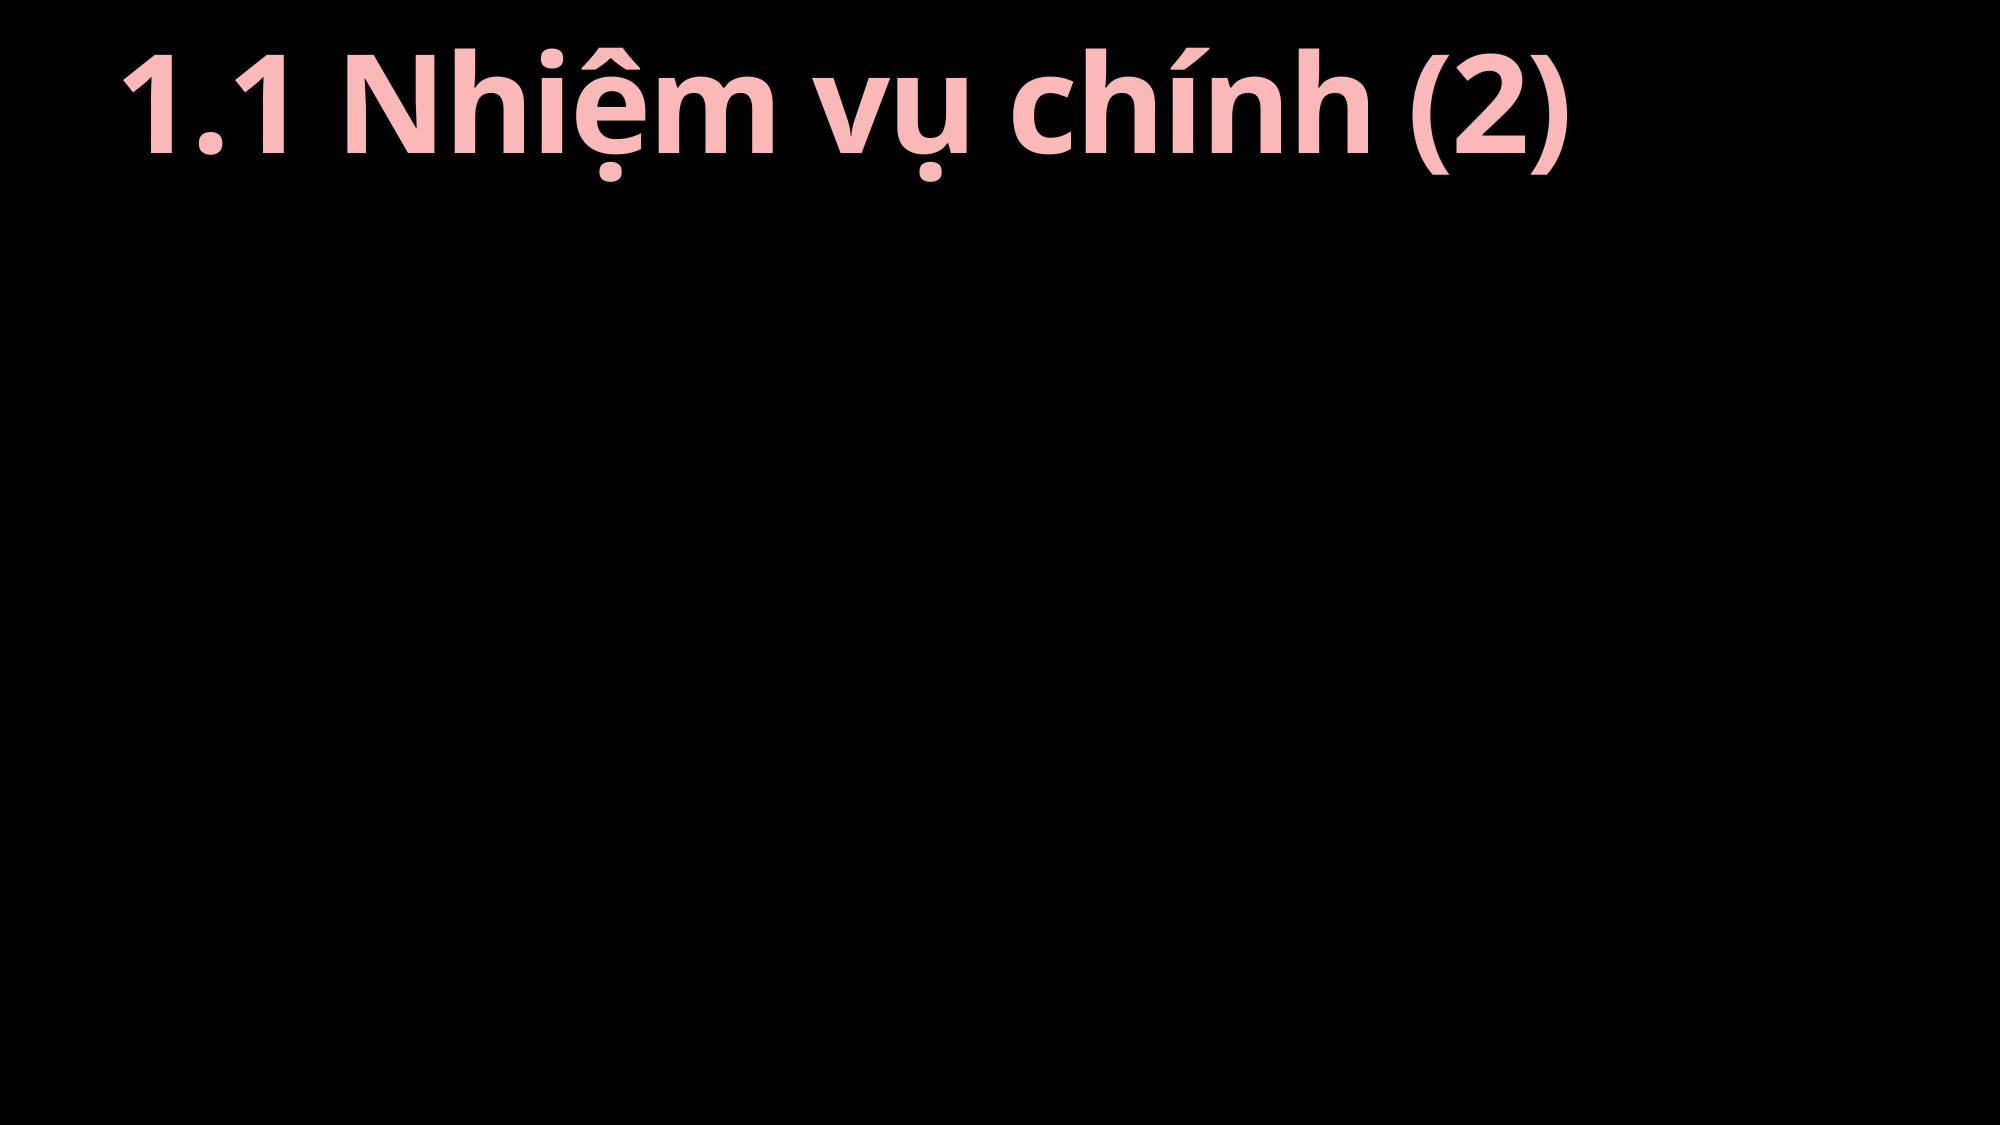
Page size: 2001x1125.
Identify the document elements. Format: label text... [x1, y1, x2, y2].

text_box 1.1 Nhiệm vụ chính (2) [100, 0, 1826, 218]
